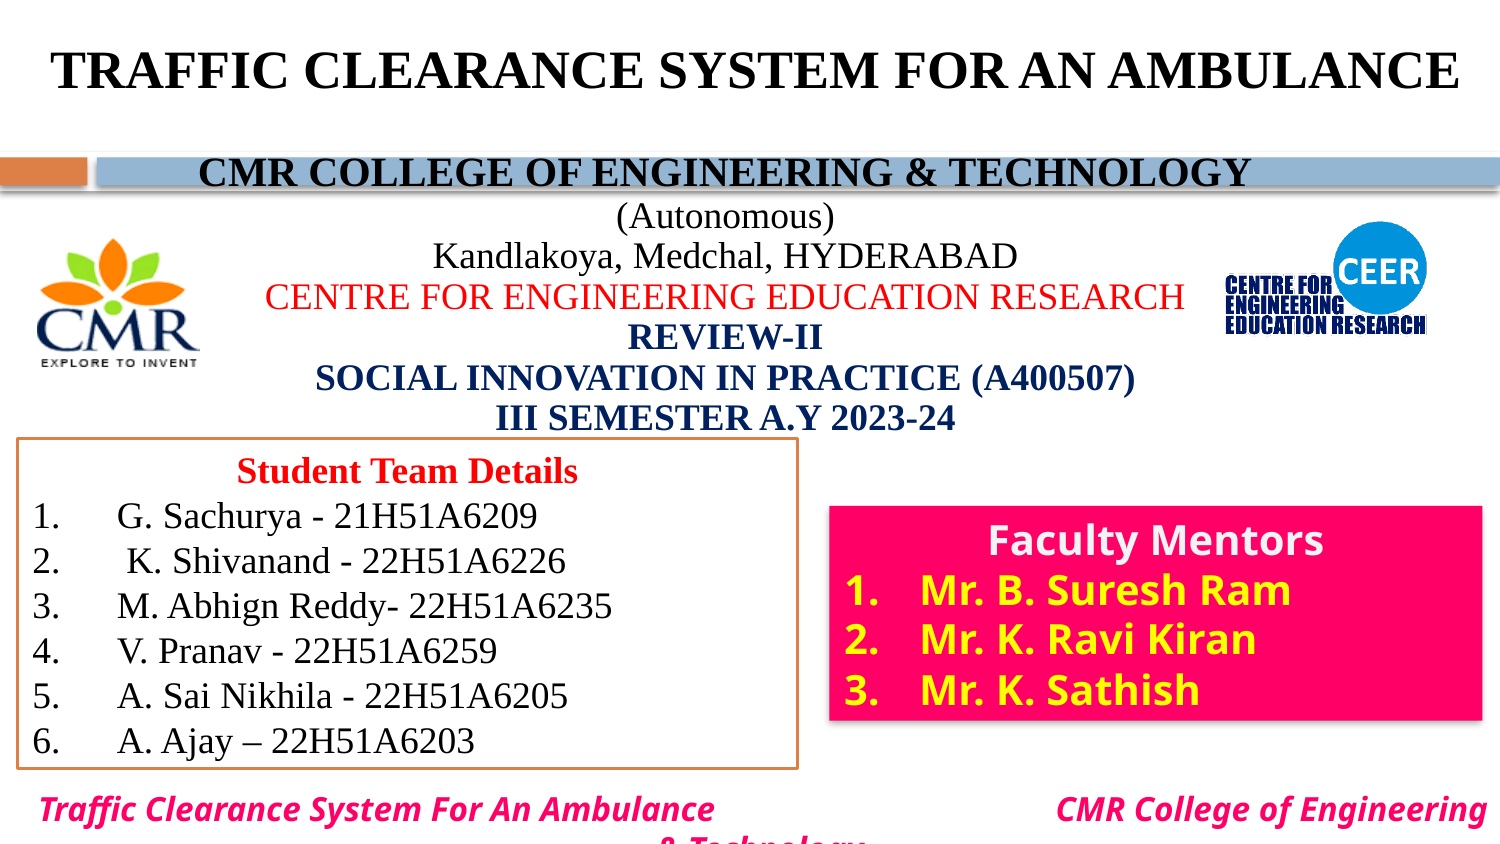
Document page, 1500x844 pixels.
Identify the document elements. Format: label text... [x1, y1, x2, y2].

picture [1199, 186, 1451, 356]
text_box CMR COLLEGE OF ENGINEERING & TECHNOLOGY (Autonomous) Kandlakoya, Medchal, HYDERABAD CENTRE FOR ENGINEERING EDUCATION RESEARCH REVIEW-II SOCIAL INNOVATION IN PRACTICE (A400507) III SEMESTER A.Y 2023-24 [18, 143, 1433, 487]
title TRAFFIC CLEARANCE SYSTEM FOR AN AMBULANCE [28, 5, 1484, 130]
text_box Student Team Details G. Sachurya - 21H51A6209 K. Shivanand - 22H51A6226 M. Abhign Reddy- 22H51A6235 V. Pranav - 22H51A6259 A. Sai Nikhila - 22H51A6205 A. Ajay – 22H51A6203 [16, 437, 799, 770]
text_box Faculty Mentors Mr. B. Suresh Ram Mr. K. Ravi Kiran Mr. K. Sathish [828, 504, 1484, 722]
text_box Traffic Clearance System For An Ambulance CMR College of Engineering & Technology [14, 780, 1500, 804]
picture [37, 236, 201, 379]
